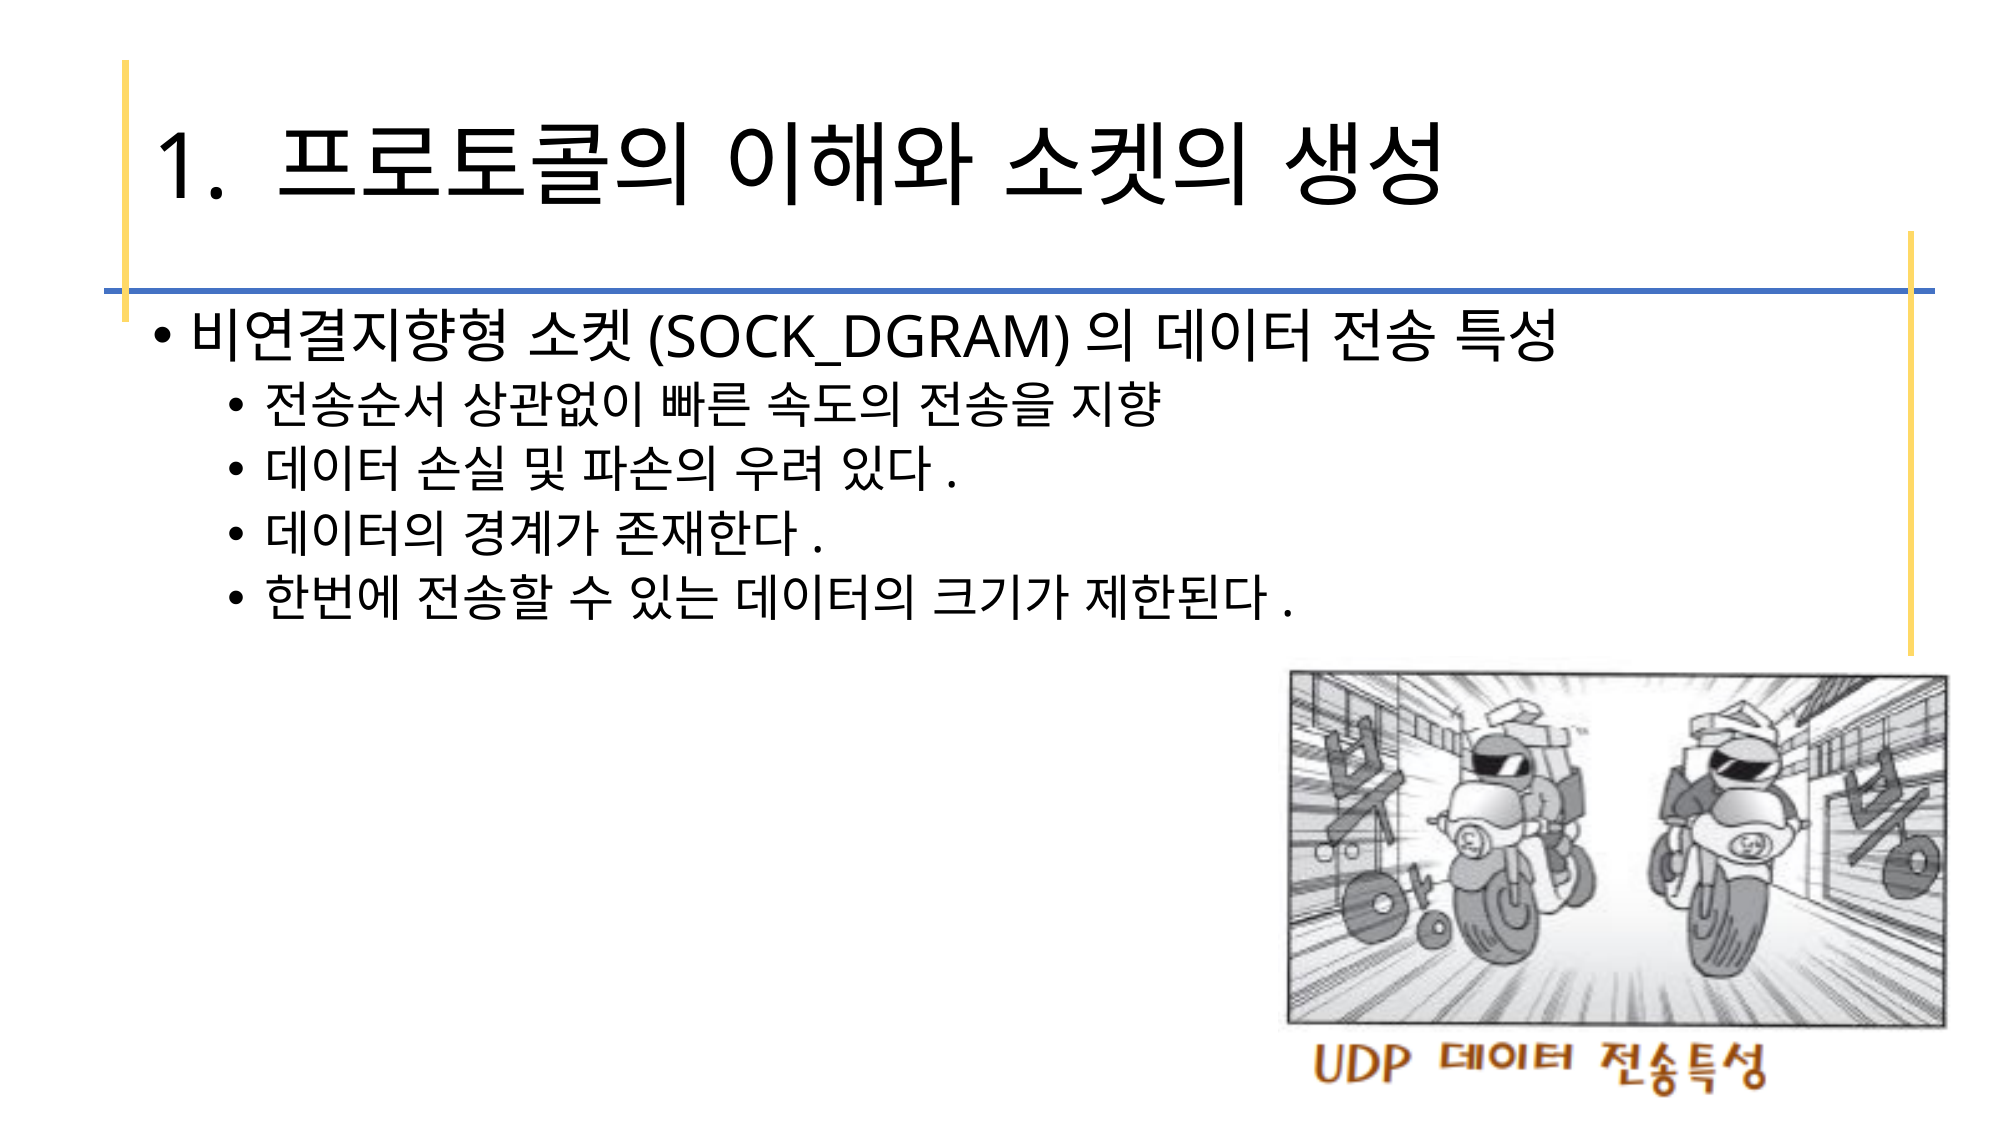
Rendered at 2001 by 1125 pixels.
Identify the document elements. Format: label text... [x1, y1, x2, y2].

picture [1278, 656, 1963, 1120]
title 1. 프로토콜의 이해와 소켓의 생성 [137, 59, 1863, 278]
list 비연결지향형 소켓(SOCK_DGRAM)의 데이터 전송 특성 전송순서 상관없이 빠른 속도의 전송을 지향 데이터 손실 및 파손의 우려 있다. 데이터의 경계가 존재한다. 한번에 전송할 수 있는 데이터의 크기가 제한된다. [137, 299, 1863, 1014]
